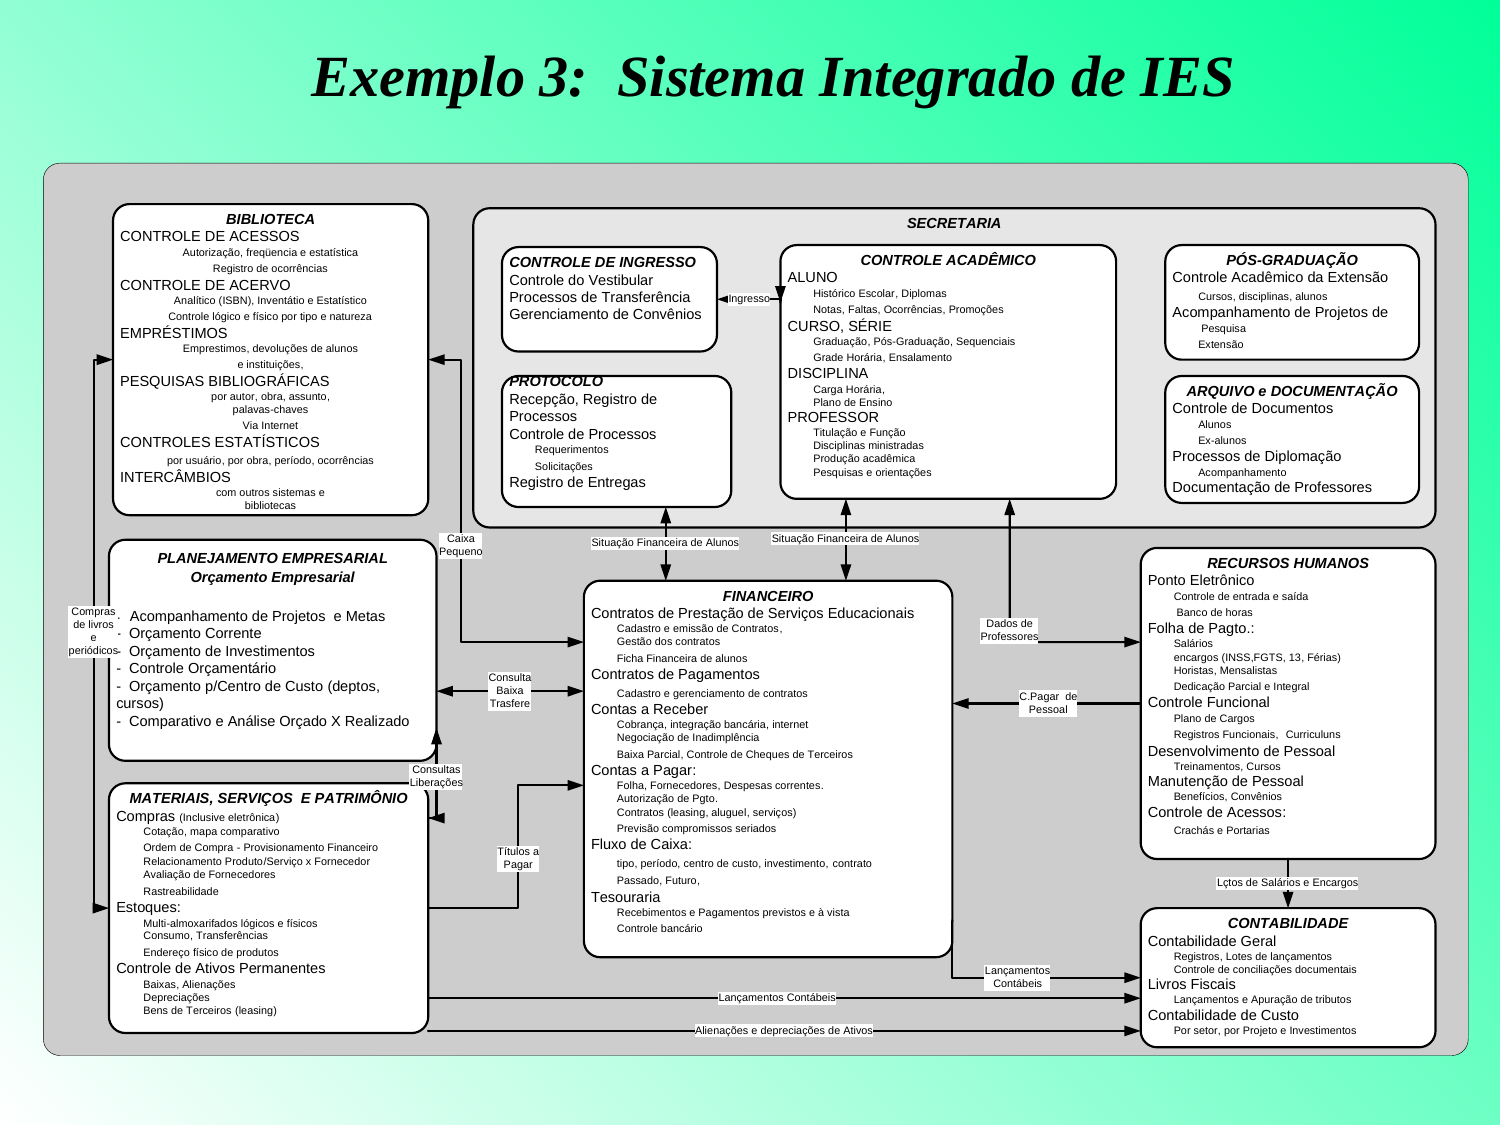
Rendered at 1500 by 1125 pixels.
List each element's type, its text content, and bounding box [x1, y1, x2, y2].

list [40, 160, 1471, 1059]
title Exemplo 3: Sistema Integrado de IES [135, 42, 1411, 104]
